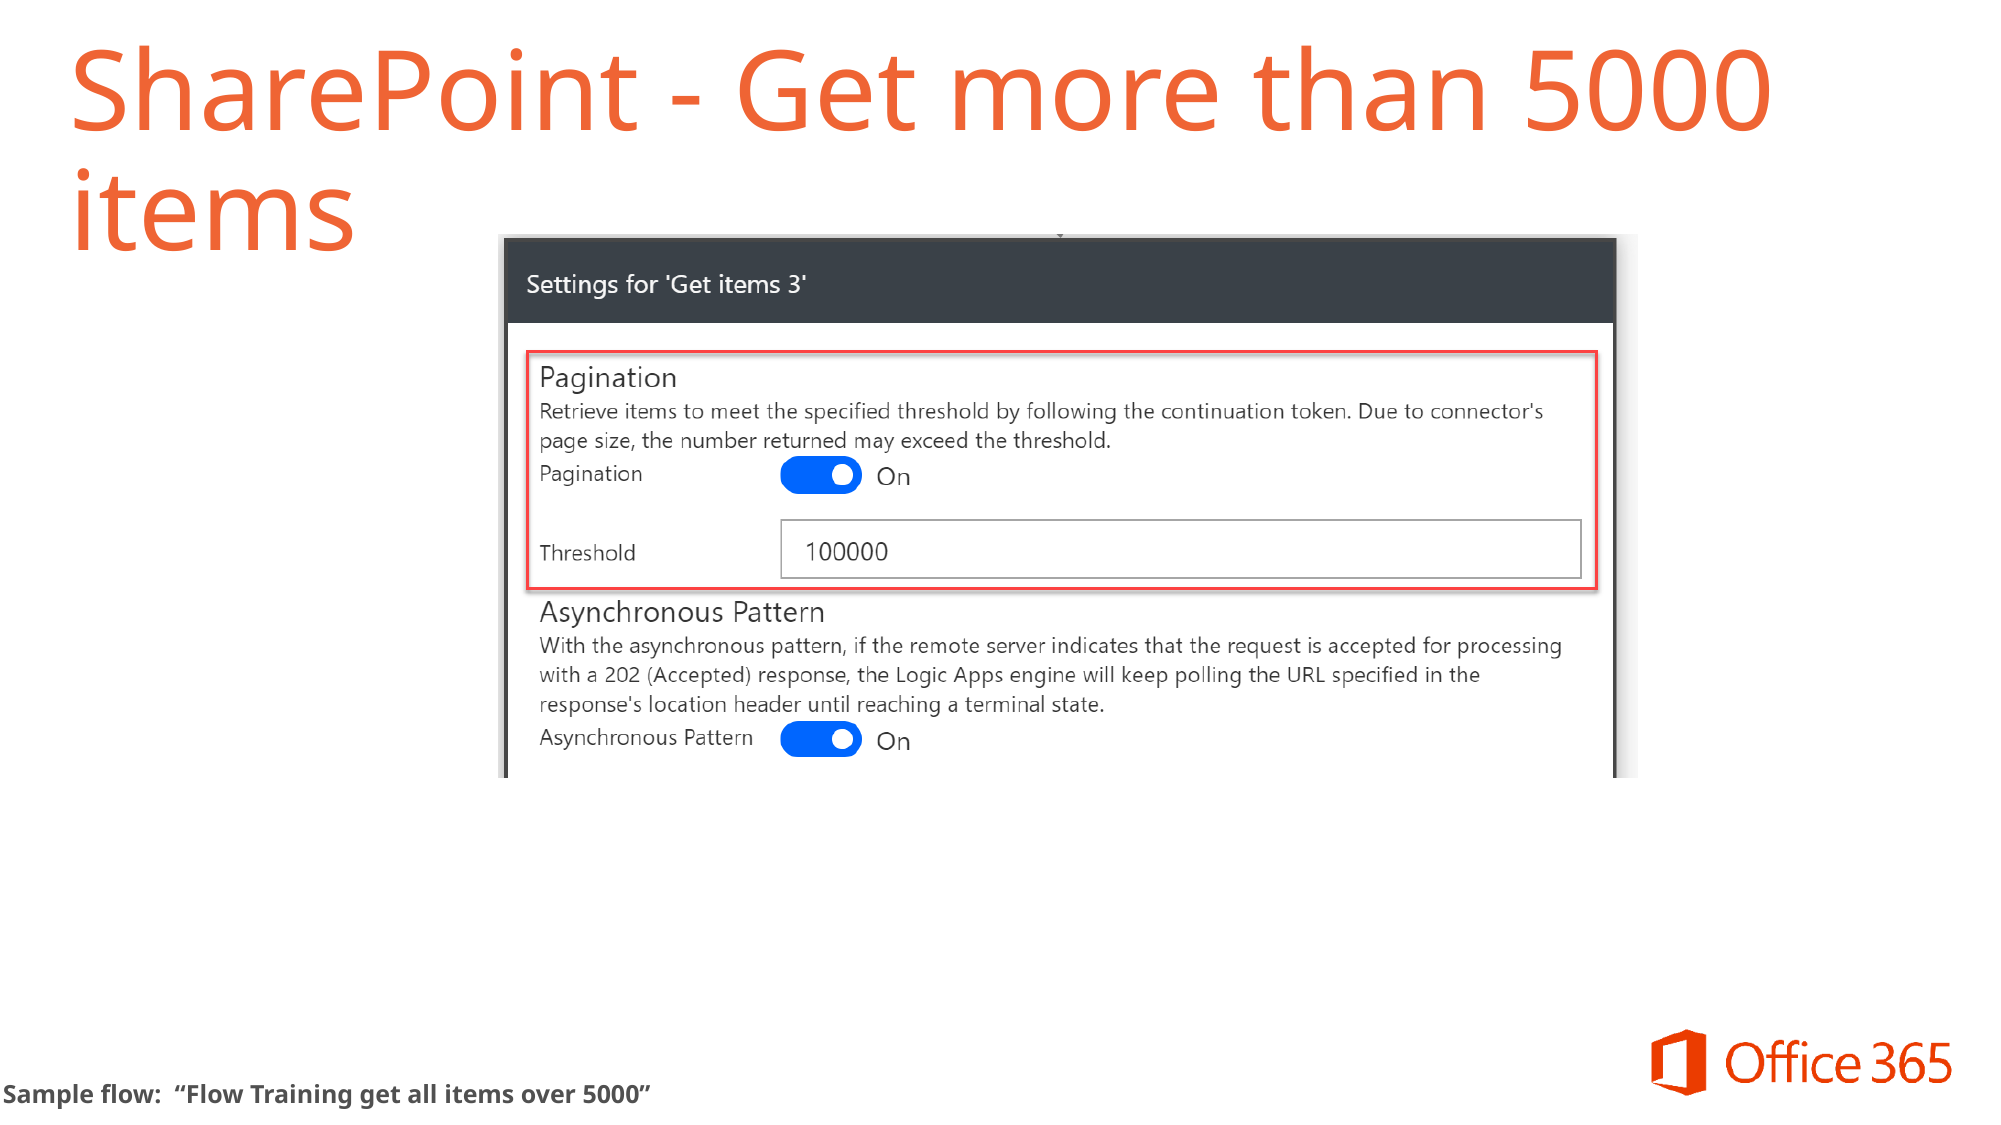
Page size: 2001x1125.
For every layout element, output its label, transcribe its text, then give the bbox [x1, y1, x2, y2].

text_box Sample flow: “Flow Training get all items over 5000” [0, 1068, 682, 1123]
list SharePoint - Get more than 5000 items [55, 26, 1961, 138]
picture [1622, 1000, 1978, 1124]
picture [497, 233, 1638, 778]
